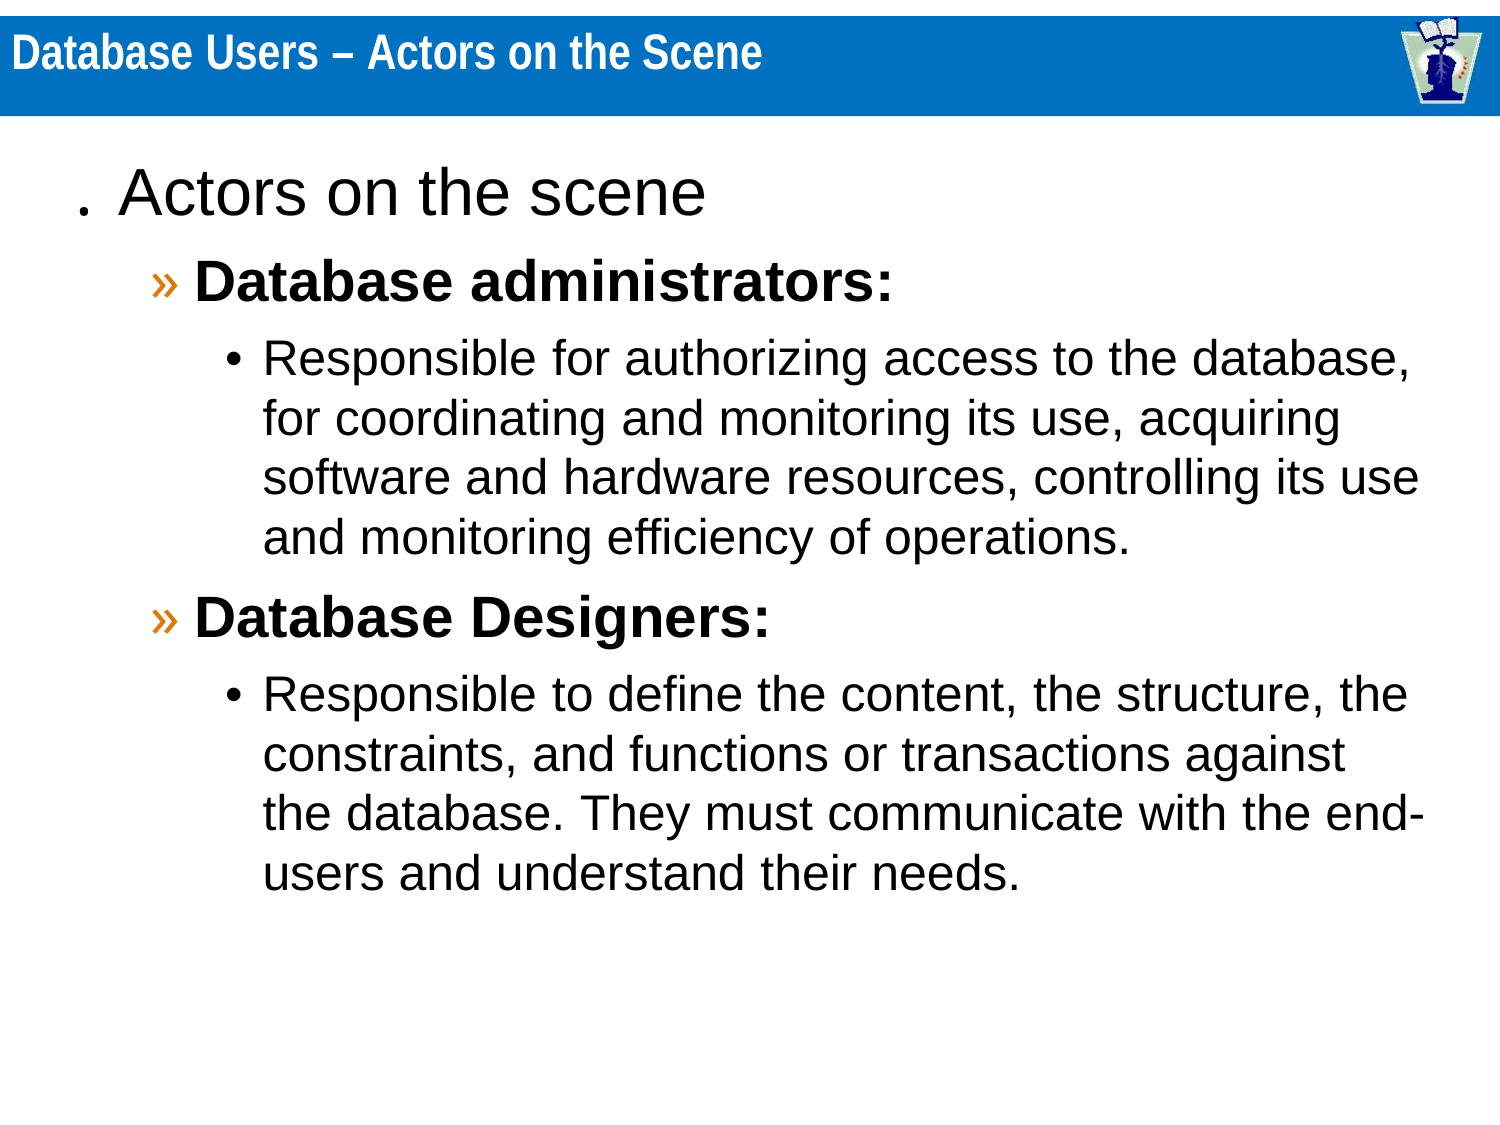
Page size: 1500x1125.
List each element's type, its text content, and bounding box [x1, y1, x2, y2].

text_box Database Users – Actors on the Scene [11, 22, 876, 80]
text_box » Database Designers: [150, 578, 869, 650]
text_box • Responsible to define the content, the structure, the constraints, and functions or transactions against the database. They must communicate with the end- users and understand their needs. [225, 665, 1500, 901]
text_box [0, 16, 1500, 1125]
text_box » Database administrators: [150, 242, 1010, 314]
text_box . Actors on the scene [75, 154, 821, 230]
text_box • Responsible for authorizing access to the database, for coordinating and monitoring its use, acquiring software and hardware resources, controlling its use and monitoring efficiency of operations. [225, 329, 1500, 565]
